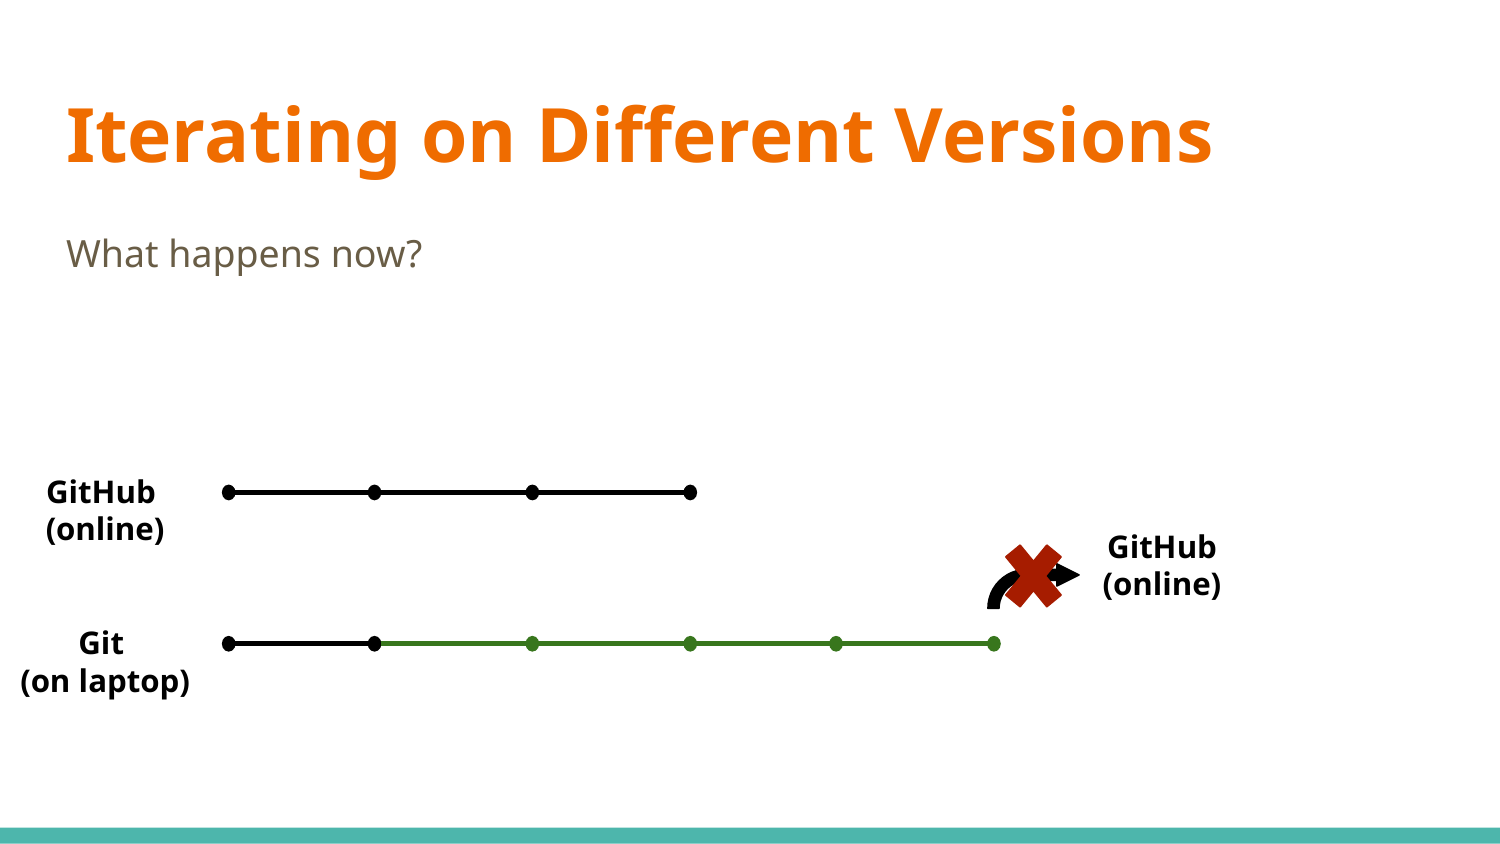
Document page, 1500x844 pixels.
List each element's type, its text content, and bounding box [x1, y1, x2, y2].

text_box [526, 636, 538, 651]
text_box [222, 636, 235, 643]
text_box [987, 570, 1020, 609]
text_box [222, 485, 235, 492]
text_box GitHub (online) [0, 457, 211, 574]
text_box Git (on laptop) [0, 608, 211, 725]
text_box [1047, 563, 1066, 587]
text_box [368, 485, 381, 500]
text_box [684, 485, 697, 500]
text_box [988, 636, 1001, 651]
list What happens now? [51, 207, 1449, 290]
text_box [526, 485, 538, 500]
text_box [1005, 545, 1062, 607]
text_box GitHub (online) [1066, 512, 1258, 609]
text_box [684, 636, 696, 651]
text_box [830, 636, 842, 651]
text_box [368, 636, 381, 651]
title Iterating on Different Versions [51, 72, 1449, 189]
